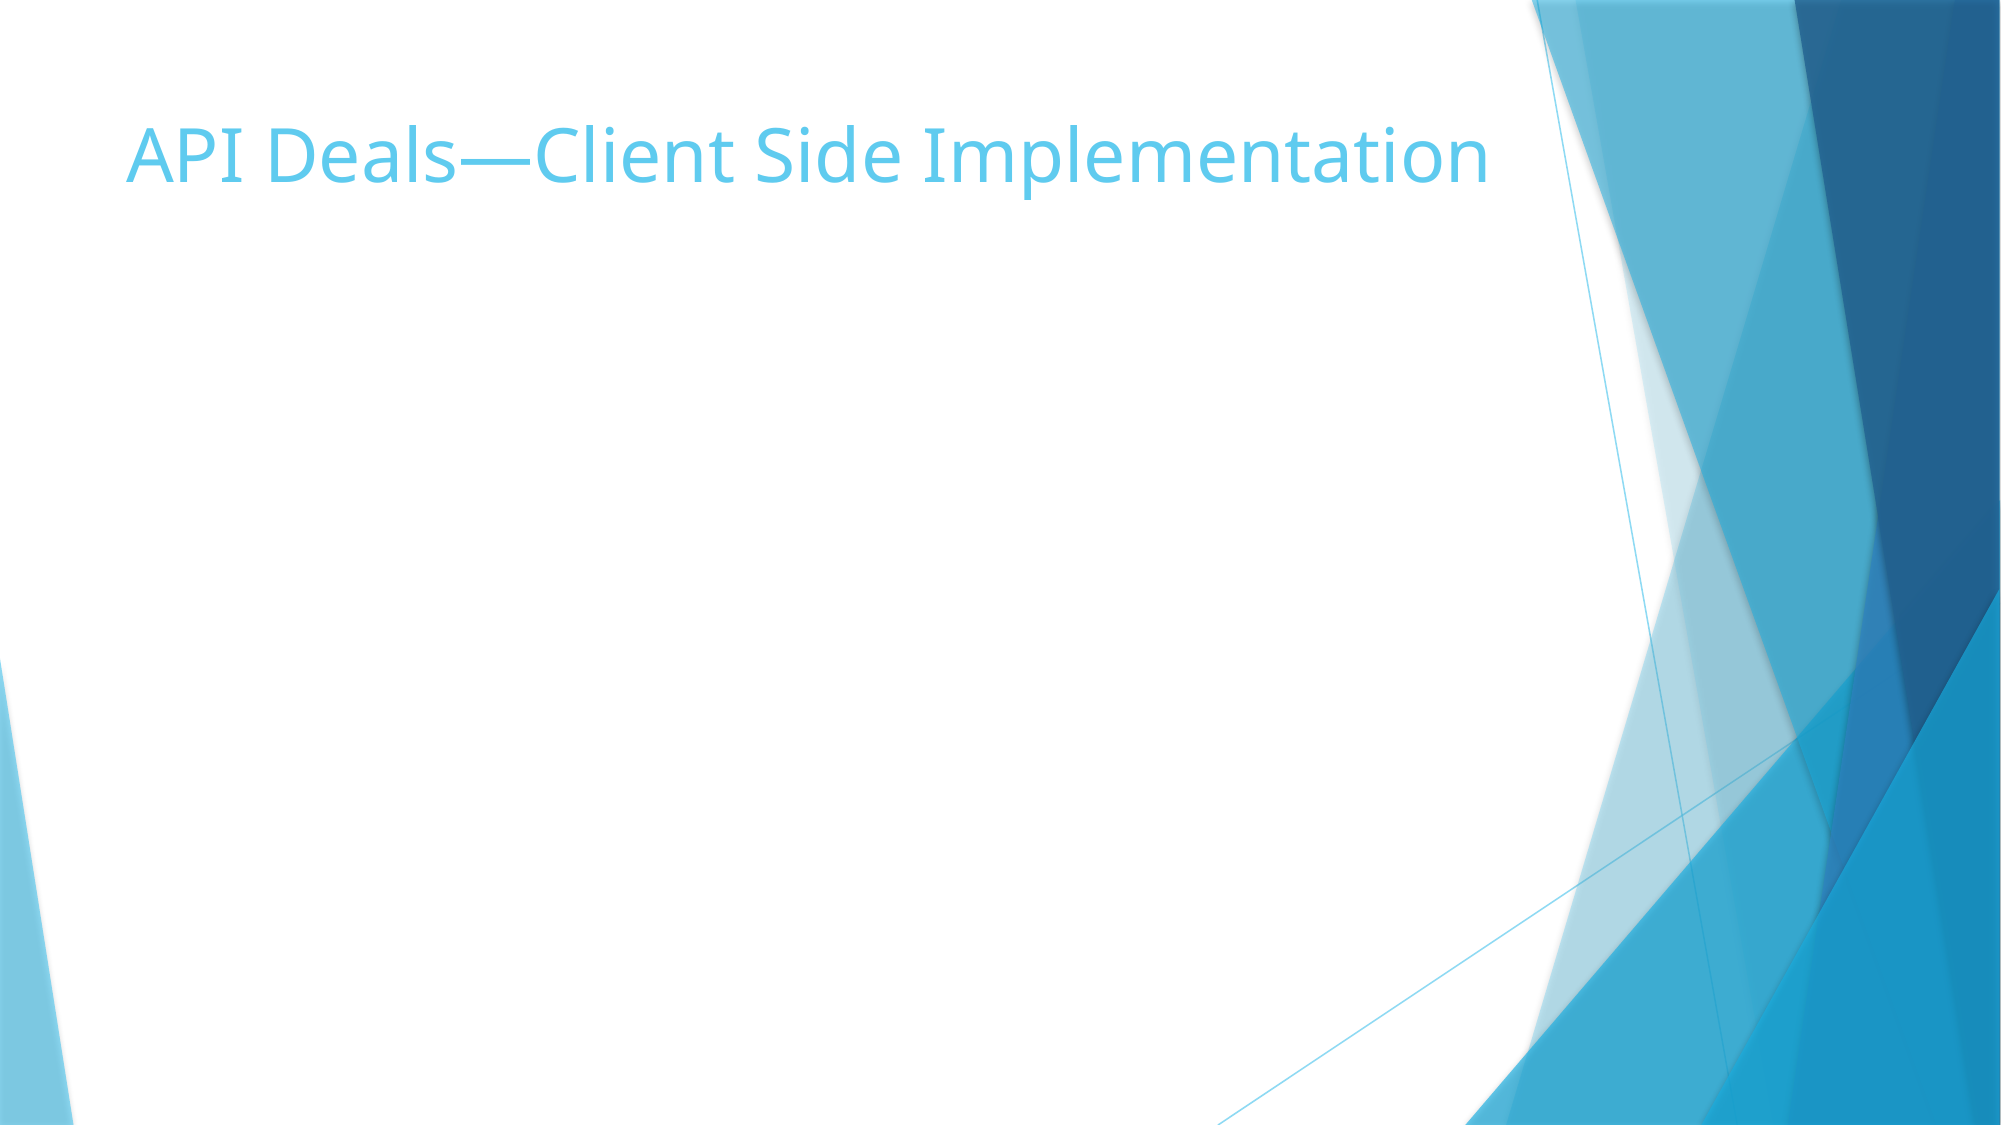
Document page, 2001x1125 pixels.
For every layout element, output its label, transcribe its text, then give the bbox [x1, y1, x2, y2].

title API Deals—Client Side Implementation [111, 99, 1522, 317]
